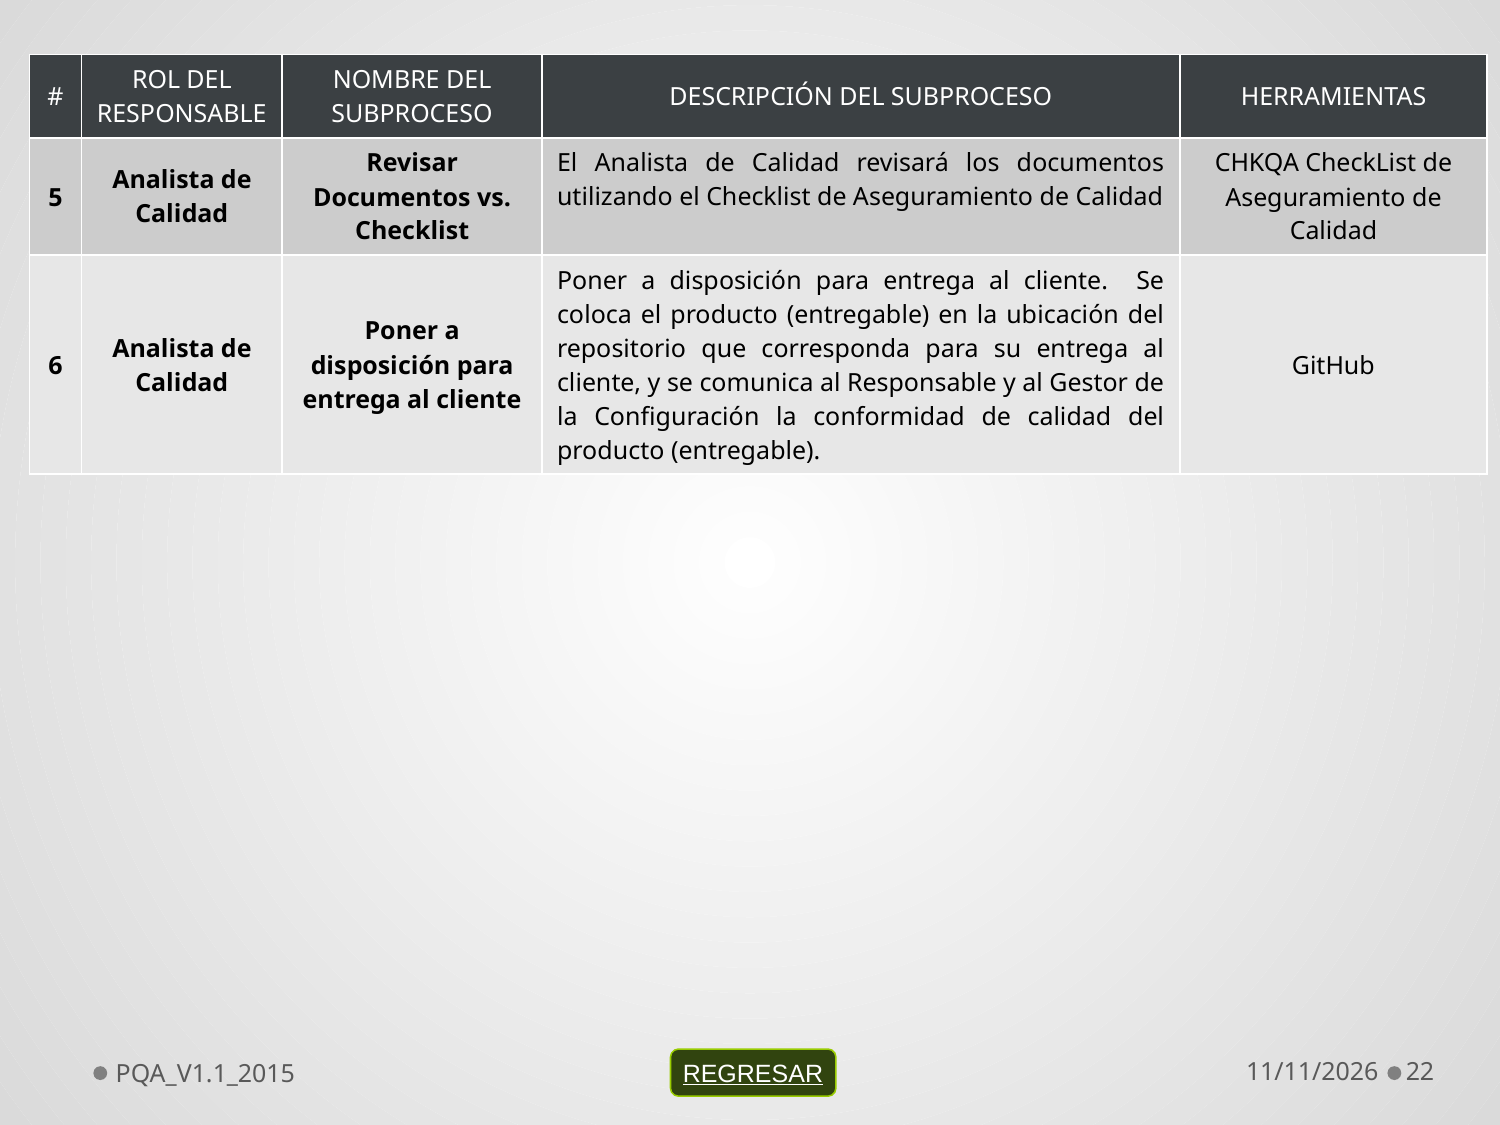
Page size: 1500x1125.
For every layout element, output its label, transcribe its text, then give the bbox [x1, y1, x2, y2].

table_header # [30, 55, 81, 137]
table_cell CHKQA CheckList de Aseguramiento de Calidad [1181, 139, 1486, 254]
table_cell Poner a disposición para entrega al cliente. Se coloca el producto (entregable) en la ubicación del repositorio que corresponda para su entrega al cliente, y se comunica al Responsable y al Gestor de la Configuración la conformidad de calidad del producto (entregable). [543, 256, 1179, 473]
footer PQA_V1.1_2015 [108, 1042, 703, 1103]
table_header HERRAMIENTAS [1181, 55, 1486, 137]
table_cell GitHub [1181, 256, 1486, 473]
table_header ROL DEL RESPONSABLE [82, 55, 281, 137]
table_header DESCRIPCIÓN DEL SUBPROCESO [543, 55, 1179, 137]
table_cell Poner a disposición para entrega al cliente [283, 256, 541, 473]
table_cell El Analista de Calidad revisará los documentos utilizando el Checklist de Aseguramiento de Calidad [543, 139, 1179, 254]
table_cell Analista de Calidad [82, 139, 281, 254]
slide_number 22 [1401, 1042, 1494, 1103]
table_cell Analista de Calidad [82, 256, 281, 473]
table_cell 5 [30, 139, 81, 254]
table_header NOMBRE DEL SUBPROCESO [283, 55, 541, 137]
text_box REGRESAR [670, 1049, 836, 1097]
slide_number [1043, 1042, 1386, 1103]
table_cell 6 [30, 256, 81, 473]
table_cell Revisar Documentos vs. Checklist [283, 139, 541, 254]
